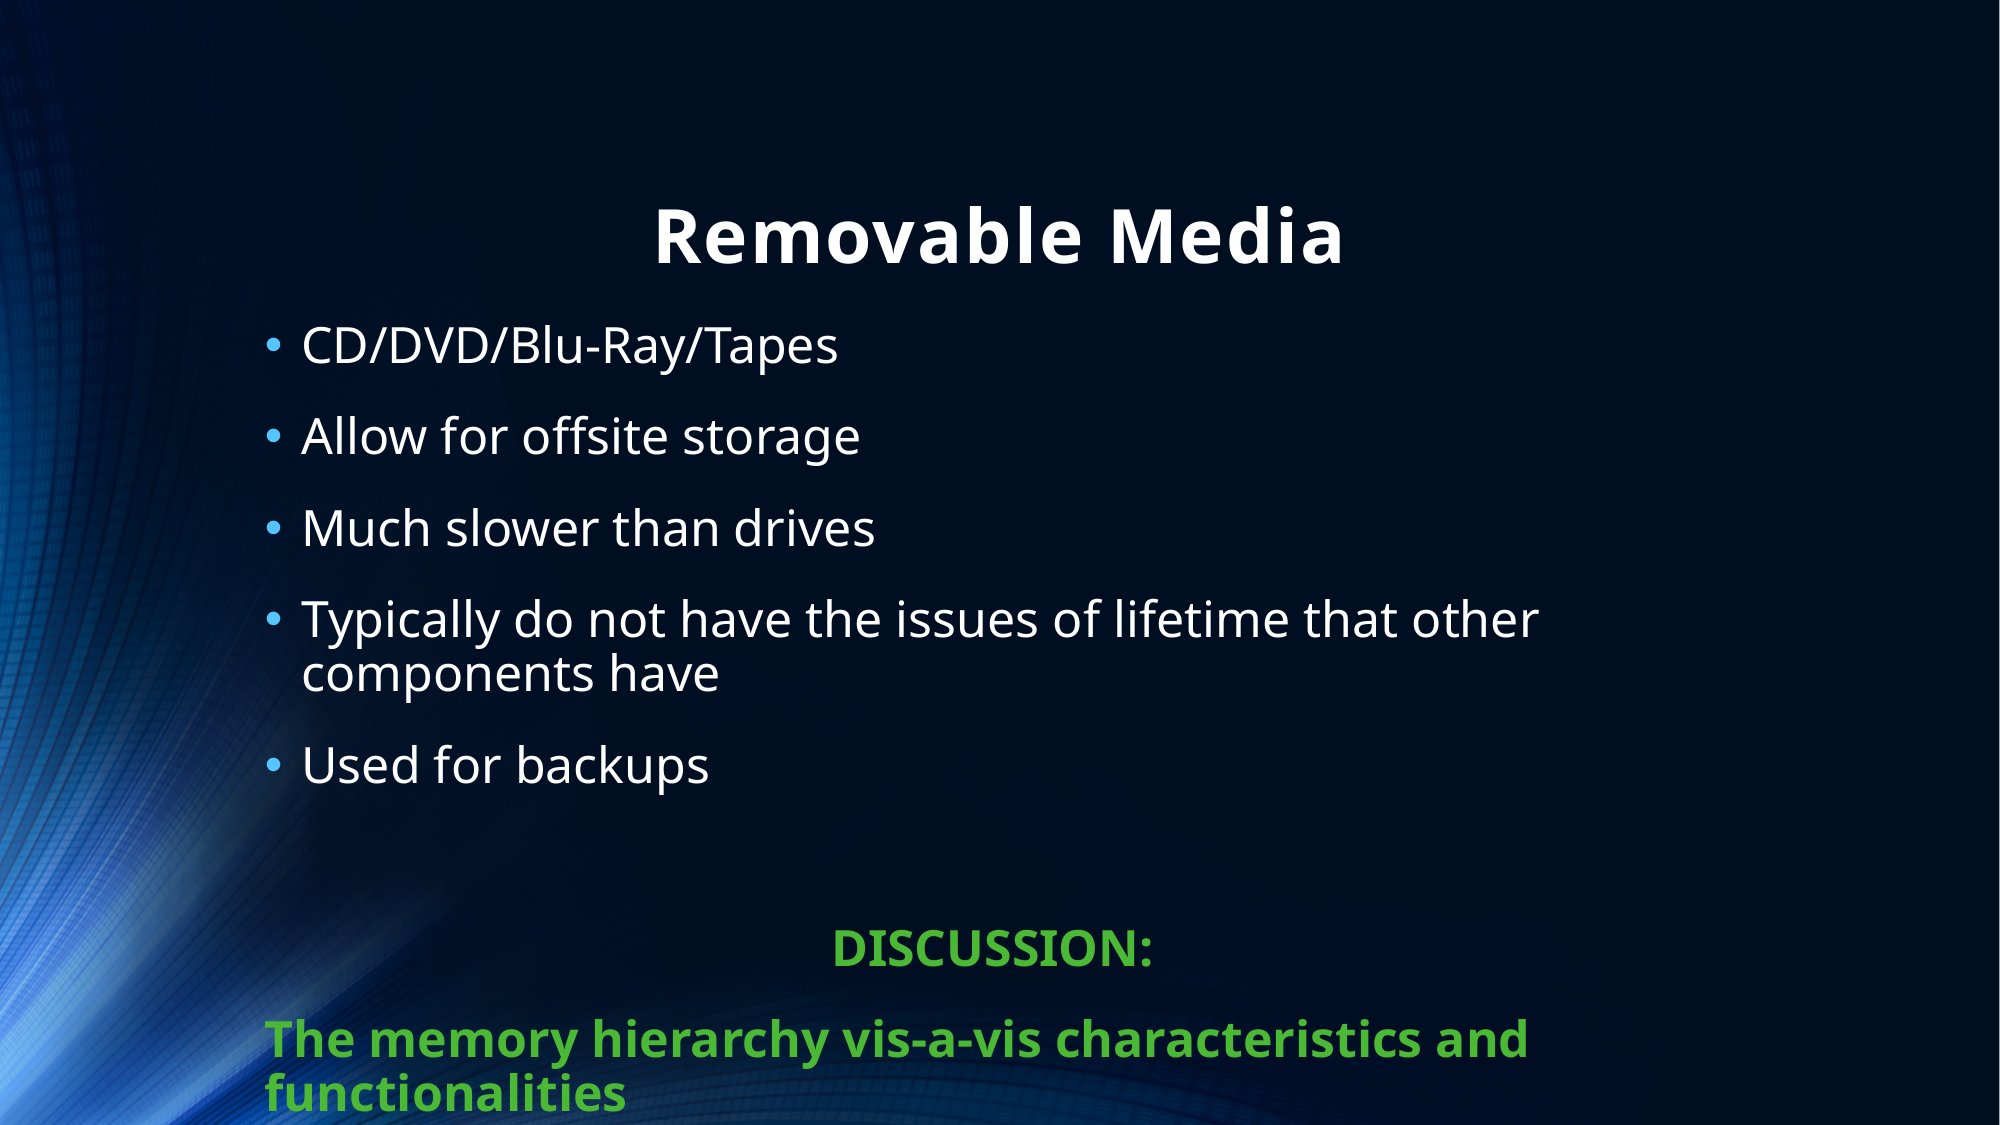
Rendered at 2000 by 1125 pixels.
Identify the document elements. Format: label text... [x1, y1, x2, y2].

picture [0, 0, 2000, 1125]
list CD/DVD/Blu-Ray/Tapes Allow for offsite storage Much slower than drives Typically do not have the issues of lifetime that other components have Used for backups DISCUSSION: The memory hierarchy vis-a-vis characteristics and functionalities [249, 312, 1749, 1125]
title Removable Media [249, 62, 1750, 288]
